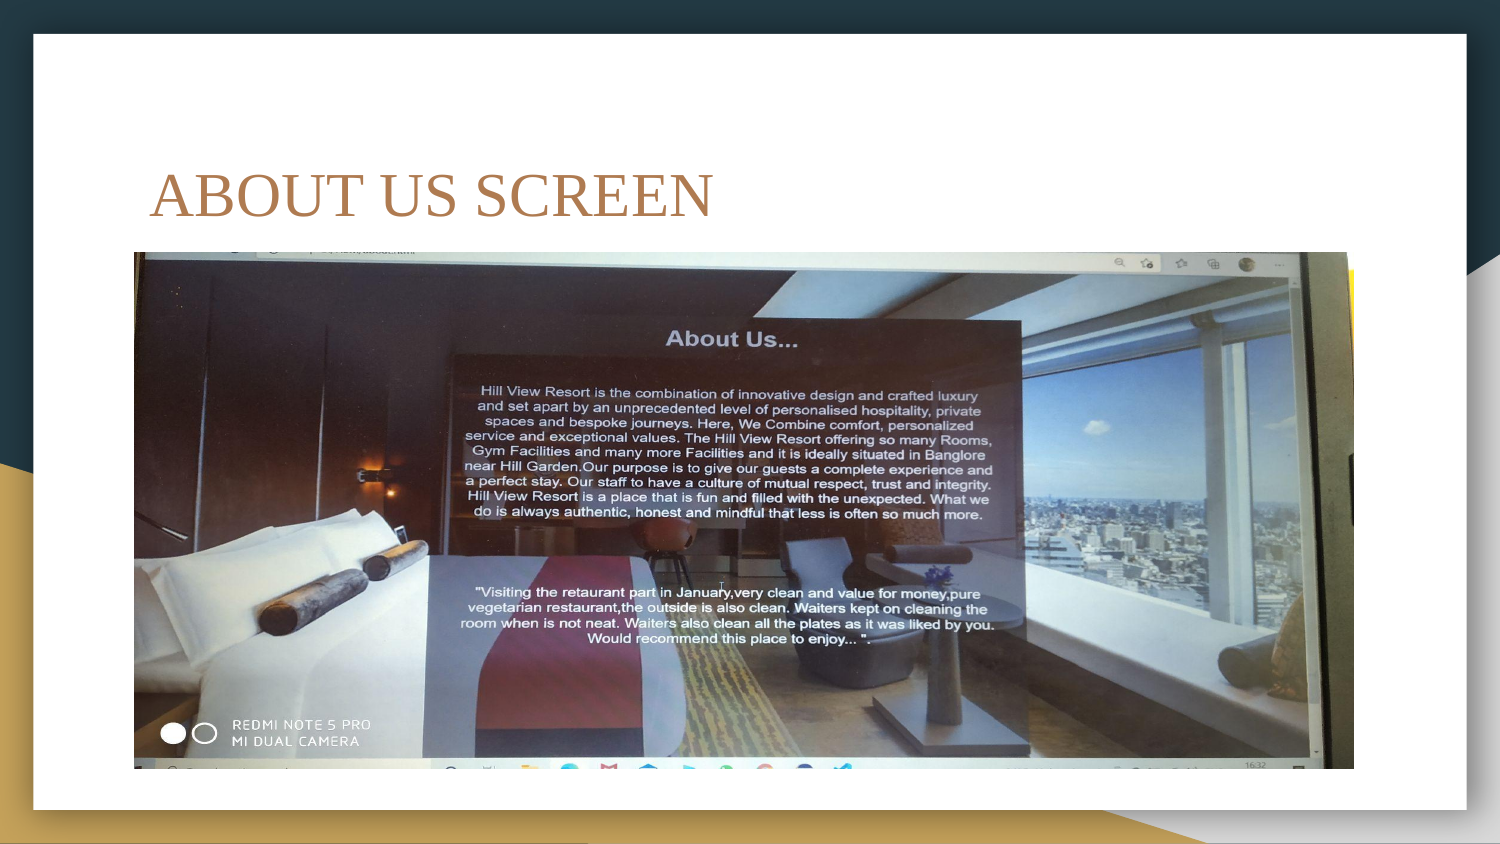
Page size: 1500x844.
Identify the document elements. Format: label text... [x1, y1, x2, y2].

title ABOUT US SCREEN [134, 138, 1366, 296]
picture [134, 252, 1354, 769]
